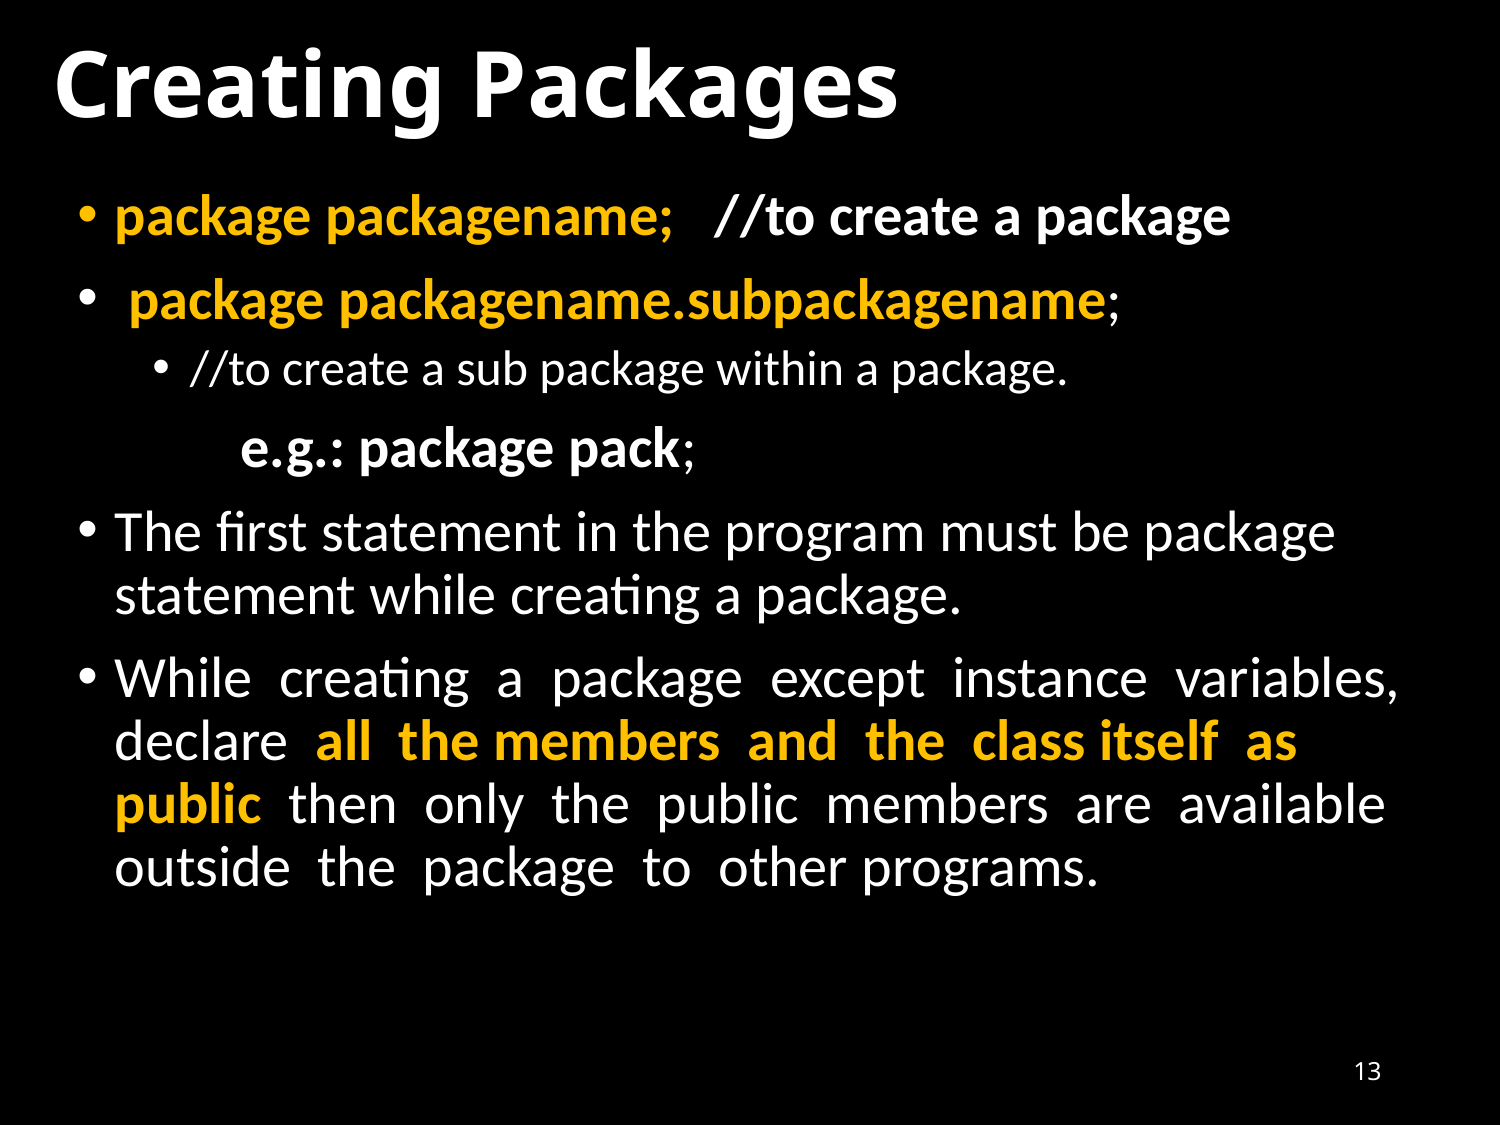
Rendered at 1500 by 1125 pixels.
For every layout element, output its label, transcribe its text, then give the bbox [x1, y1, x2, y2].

list package packagename; //to create a package package packagename.subpackagename; //to create a sub package within a package. e.g.: package pack; The first statement in the program must be package statement while creating a package. While creating a package except instance variables, declare all the members and the class itself as public then only the public members are available outside the package to other programs. [62, 177, 1475, 1016]
title Creating Packages [37, 24, 1332, 150]
slide_number 13 [1059, 1042, 1397, 1103]
